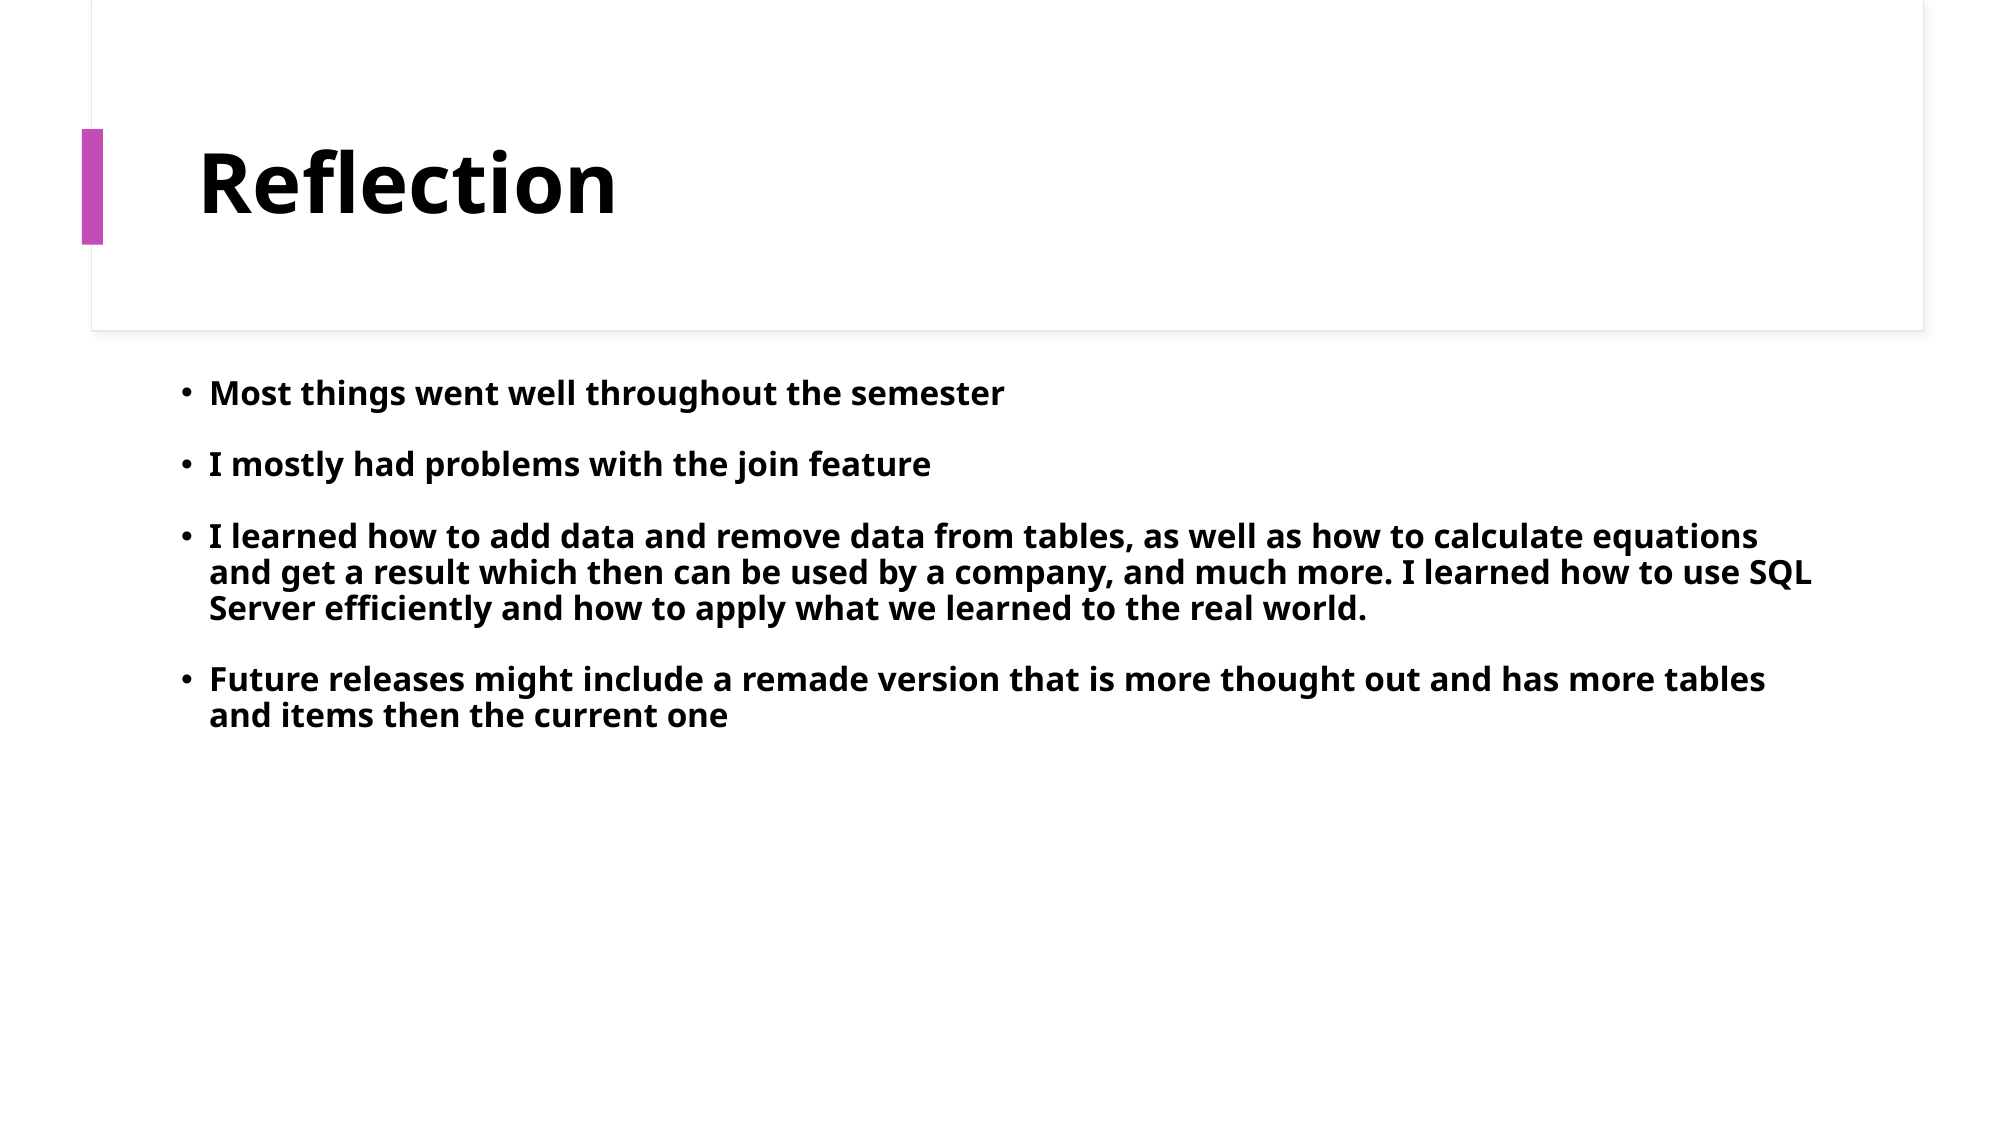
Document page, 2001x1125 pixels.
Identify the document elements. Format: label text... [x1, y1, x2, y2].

text_box Most things went well throughout the semester I mostly had problems with the join feature I learned how to add data and remove data from tables, as well as how to calculate equations and get a result which then can be used by a company, and much more. I learned how to use SQL Server efficiently and how to apply what we learned to the real world. Future releases might include a remade version that is more thought out and has more tables and items then the current one [166, 368, 1834, 1055]
title Reflection [183, 90, 1851, 284]
